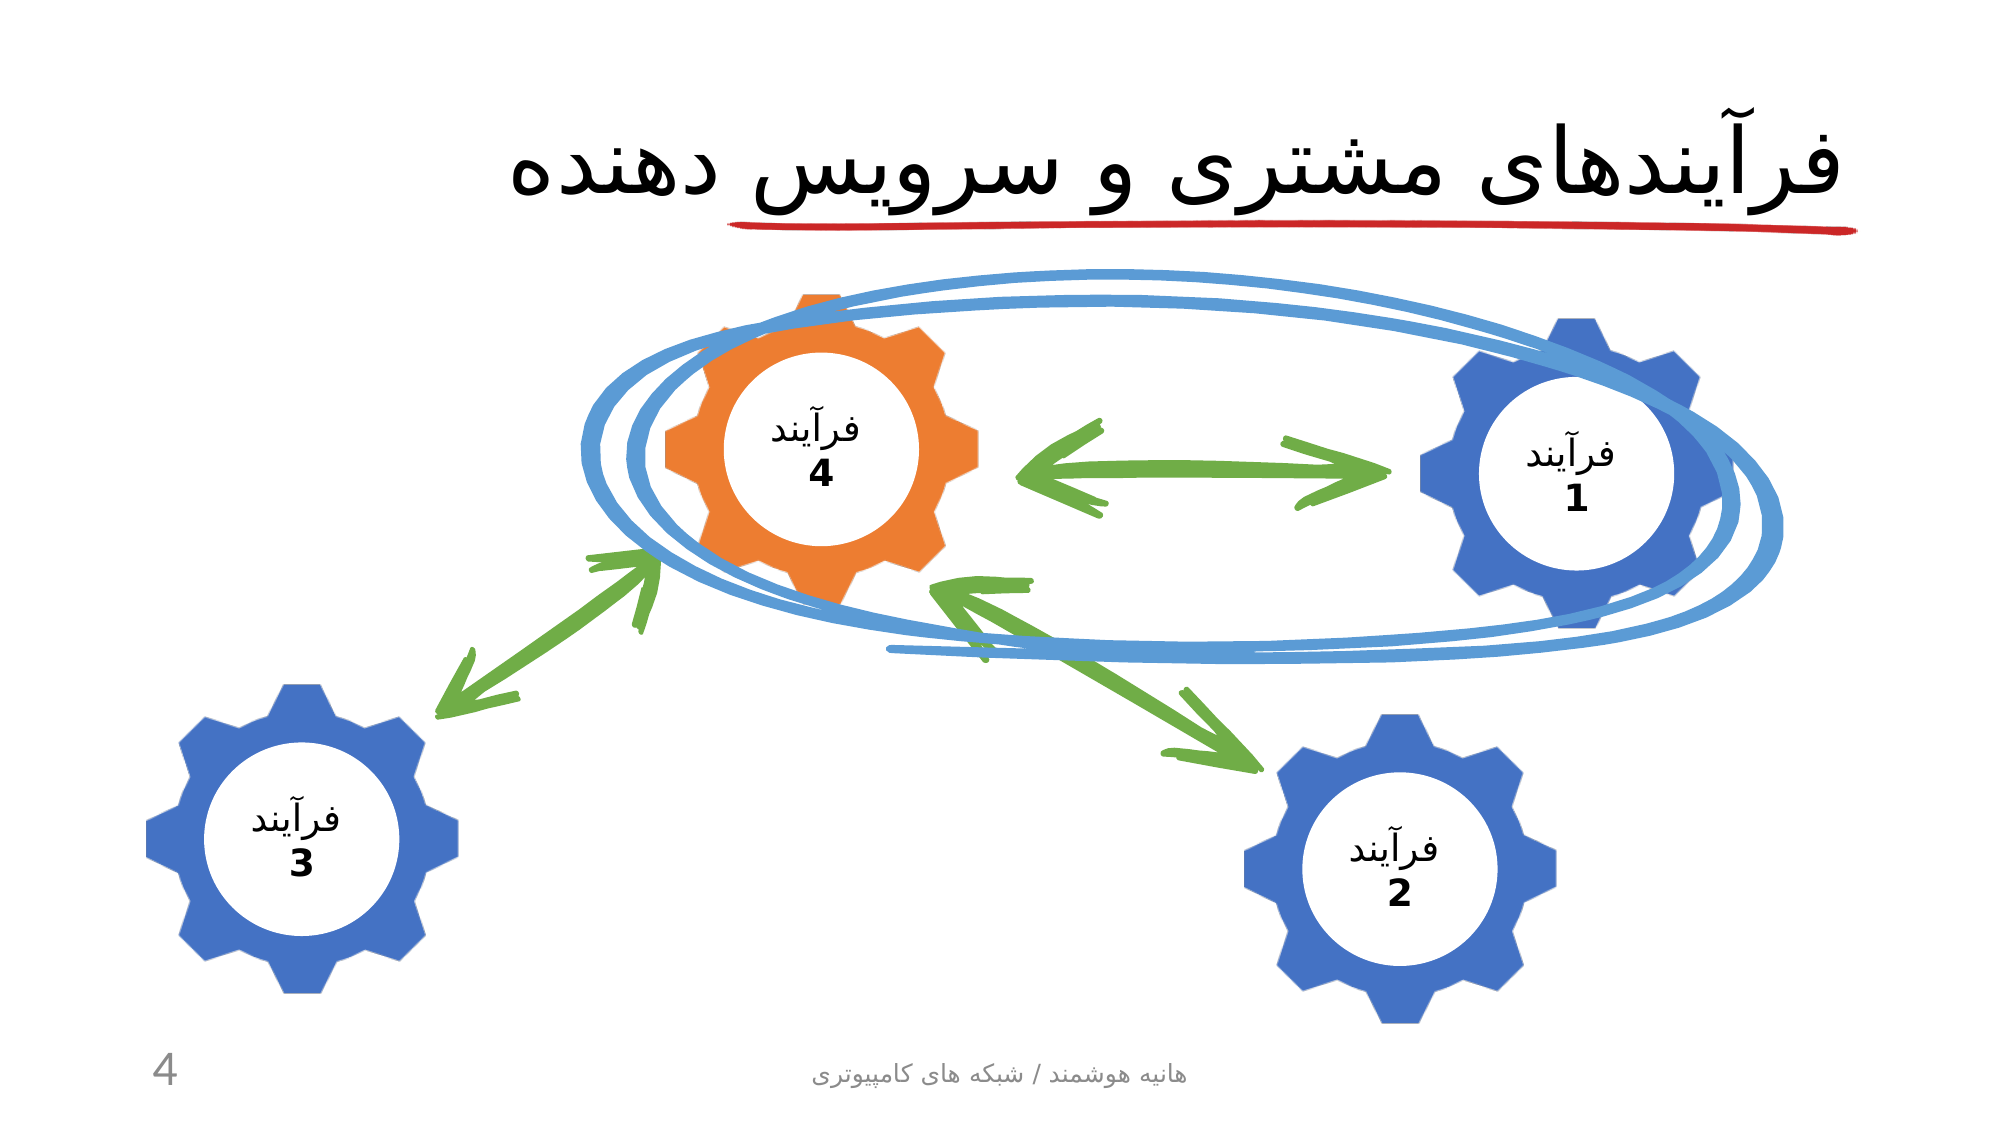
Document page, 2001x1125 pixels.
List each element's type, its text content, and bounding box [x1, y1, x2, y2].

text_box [1356, 255, 1797, 692]
text_box [1042, 417, 1356, 519]
text_box [1042, 631, 1053, 637]
text_box [1160, 747, 1180, 761]
text_box [580, 394, 601, 508]
text_box [585, 553, 601, 574]
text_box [601, 231, 1042, 668]
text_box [82, 621, 522, 1058]
text_box 4 [137, 1035, 588, 1095]
footer هانیه هوشمند / شبکه های کامپیوتری [662, 1042, 1338, 1103]
text_box [1042, 269, 1356, 302]
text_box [1180, 651, 1620, 1087]
title فرآیندهای مشتری و سرویس دهنده [137, 54, 1863, 273]
text_box [522, 593, 601, 669]
text_box [1060, 661, 1180, 731]
text_box [1042, 636, 1356, 664]
picture [723, 216, 1871, 240]
text_box [1042, 294, 1356, 326]
